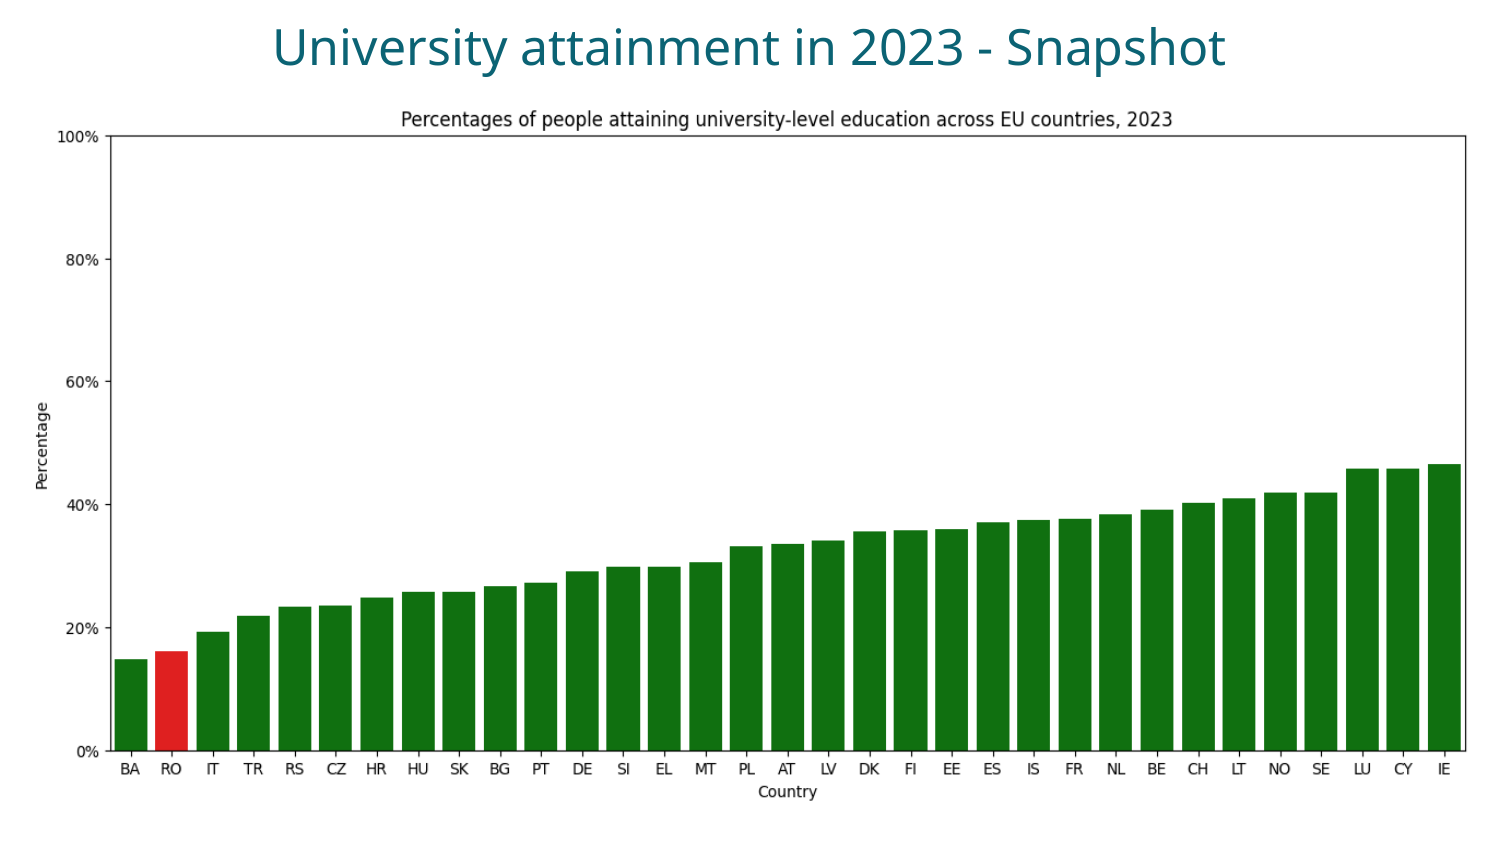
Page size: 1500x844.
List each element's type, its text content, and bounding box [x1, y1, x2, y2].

picture [24, 98, 1476, 811]
text_box University attainment in 2023 - Snapshot [0, 0, 1500, 90]
